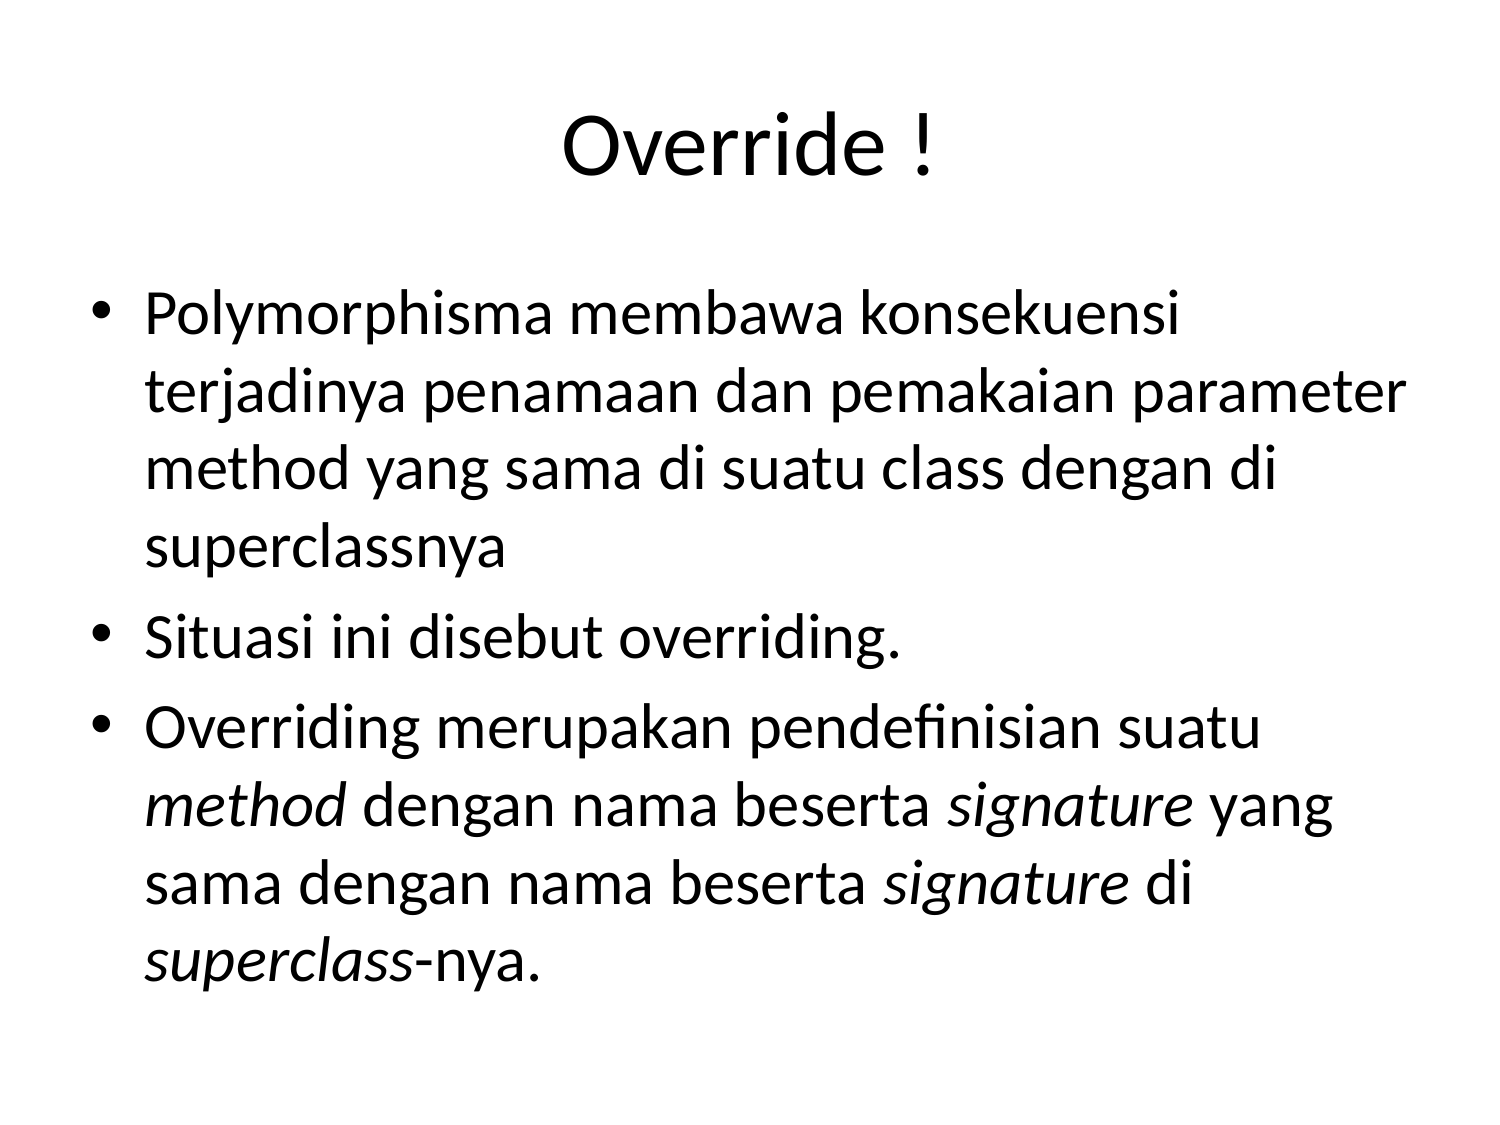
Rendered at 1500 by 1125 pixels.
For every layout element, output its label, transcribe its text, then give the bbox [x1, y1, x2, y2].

list Polymorphisma membawa konsekuensi terjadinya penamaan dan pemakaian parameter method yang sama di suatu class dengan di superclassnya Situasi ini disebut overriding. Overriding merupakan pendefinisian suatu method dengan nama beserta signature yang sama dengan nama beserta signature di superclass-nya. [75, 262, 1425, 1005]
title Override ! [75, 45, 1425, 233]
